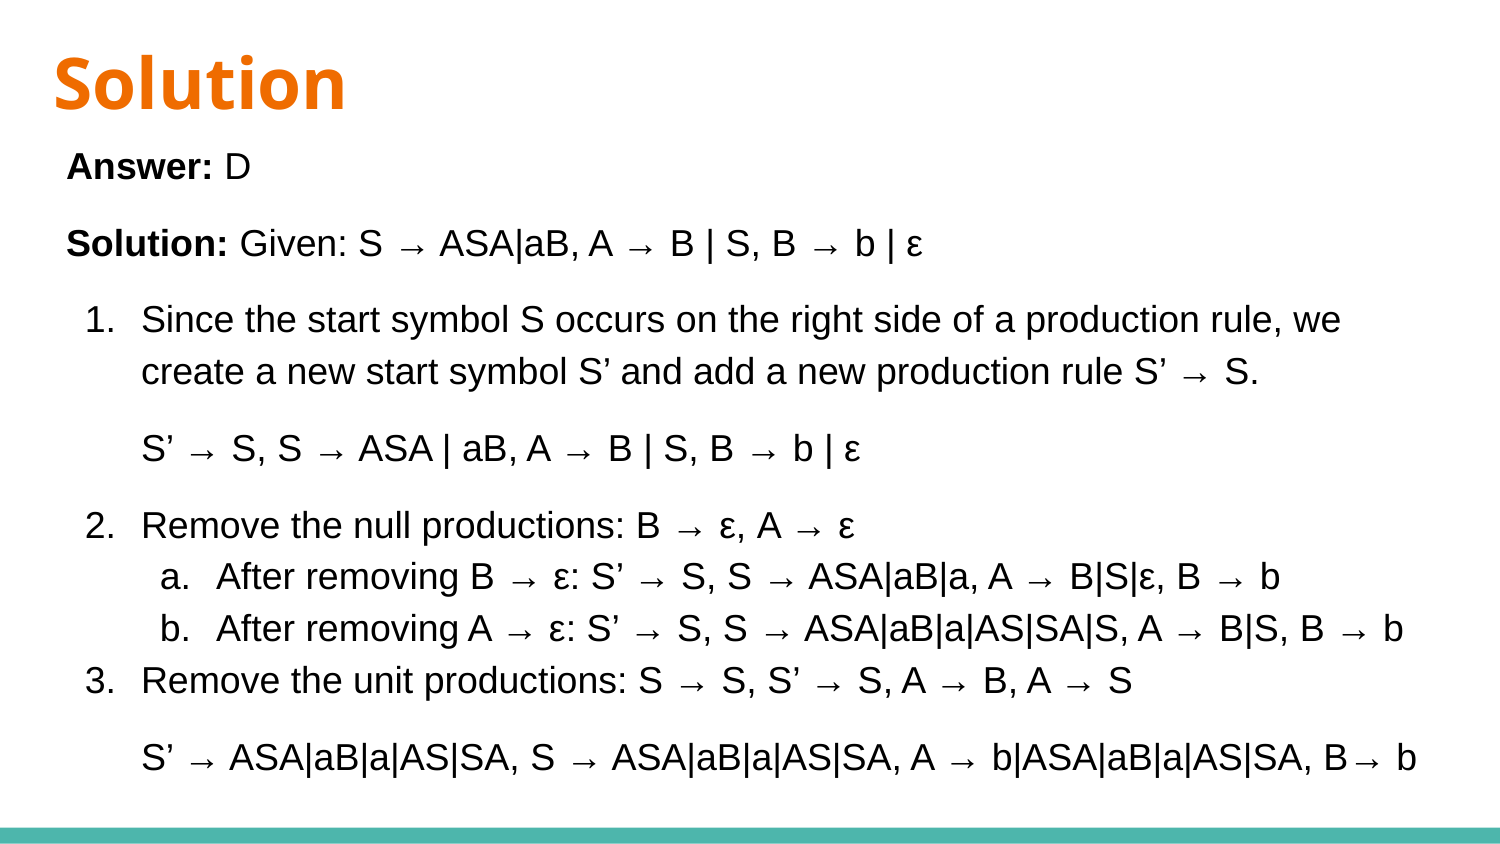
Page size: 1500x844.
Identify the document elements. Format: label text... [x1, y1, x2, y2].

list Answer: D Solution: Given: S → ASA|aB, A → B | S, B → b | ε Since the start symbol S occurs on the right side of a production rule, we create a new start symbol S’ and add a new production rule S’ → S. S’ → S, S → ASA | aB, A → B | S, B → b | ε Remove the null productions: B → ε, A → ε After removing B → ε: S’ → S, S → ASA|aB|a, A → B|S|ε, B → b After removing A → ε: S’ → S, S → ASA|aB|a|AS|SA|S, A → B|S, B → b Remove the unit productions: S → S, S’ → S, A → B, A → S S’ → ASA|aB|a|AS|SA, S → ASA|aB|a|AS|SA, A → b|ASA|aB|a|AS|SA, B→ b [51, 120, 1449, 819]
title Solution [38, 23, 1437, 140]
